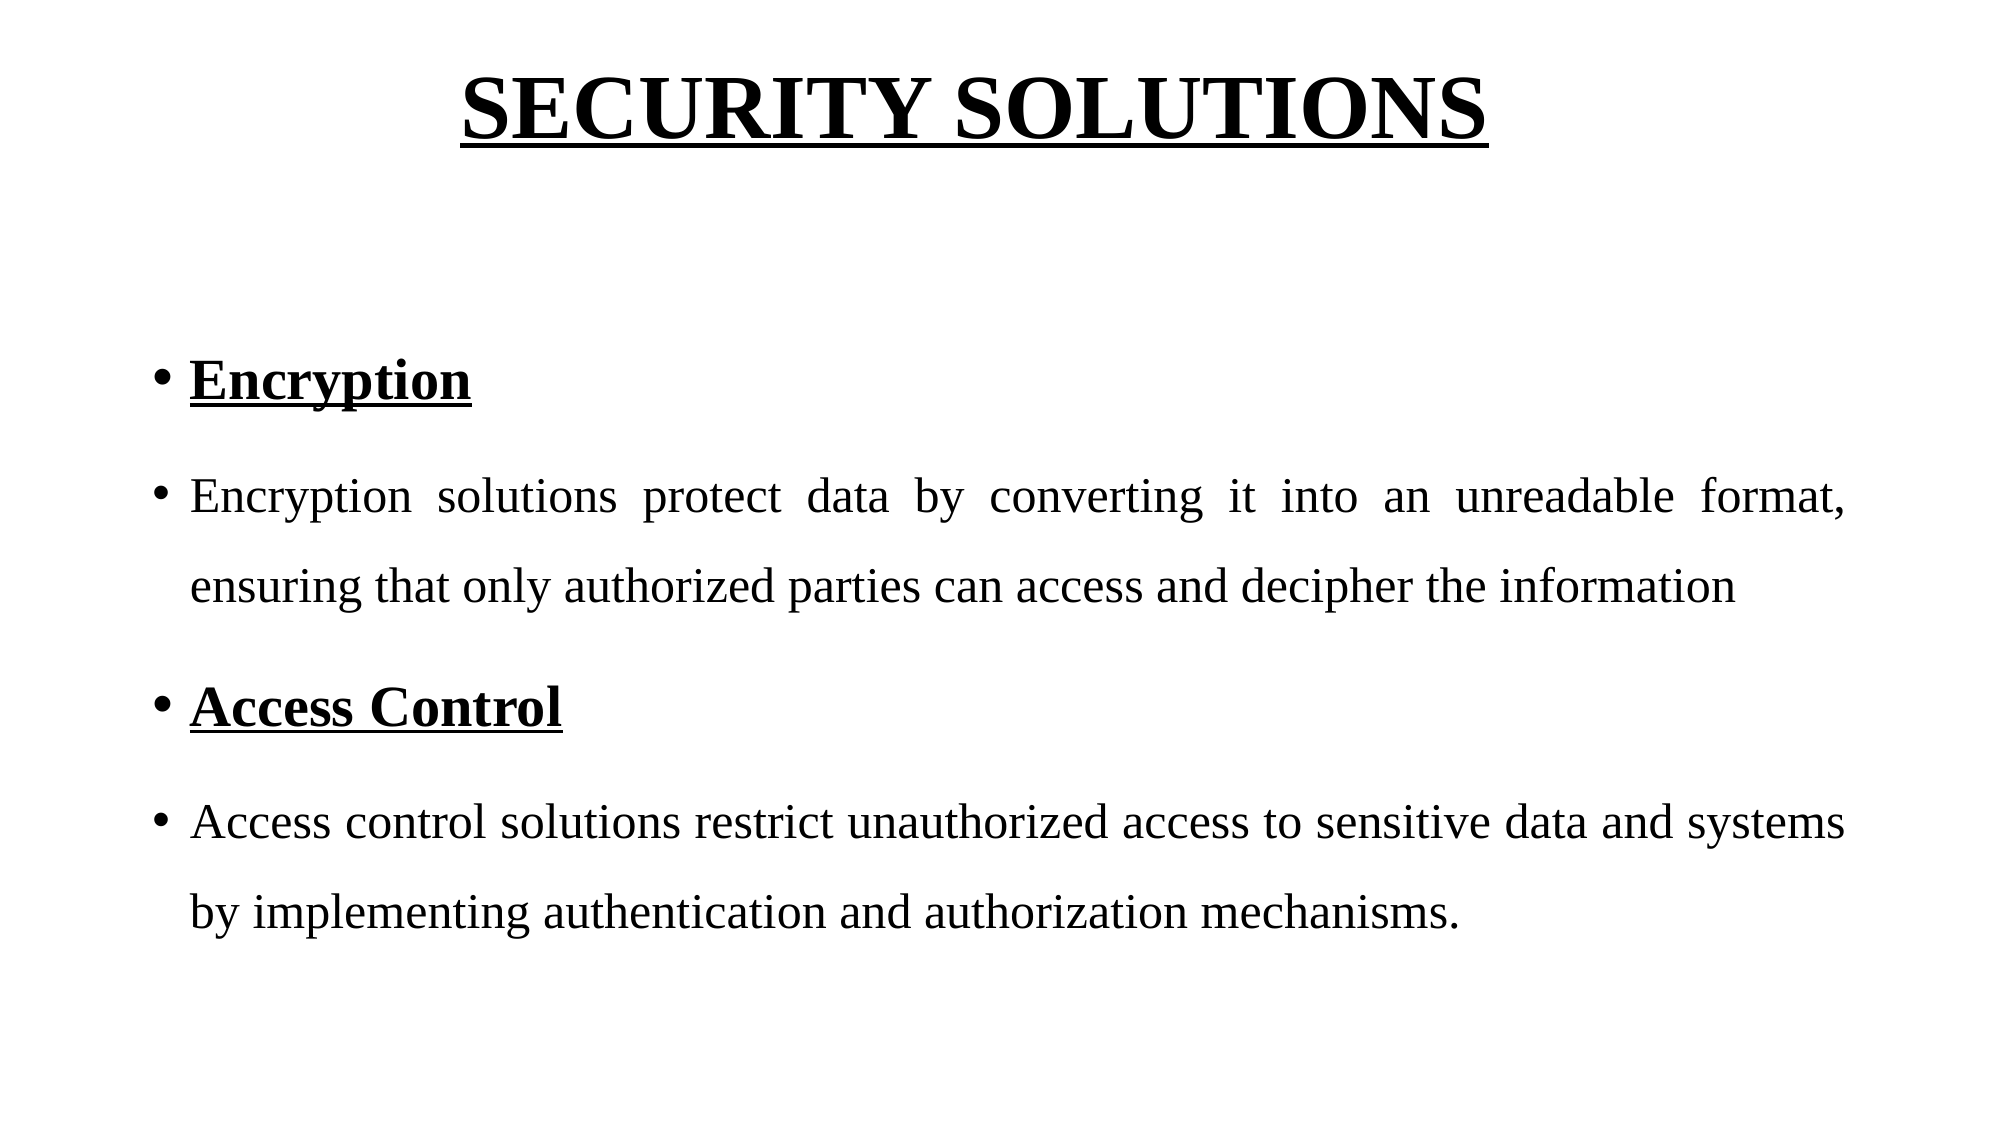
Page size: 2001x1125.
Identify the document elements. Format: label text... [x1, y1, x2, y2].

title SECURITY SOLUTIONS [445, 0, 1510, 218]
list Encryption Encryption solutions protect data by converting it into an unreadable format, ensuring that only authorized parties can access and decipher the information Access Control Access control solutions restrict unauthorized access to sensitive data and systems by implementing authentication and authorization mechanisms. [137, 299, 1863, 1014]
